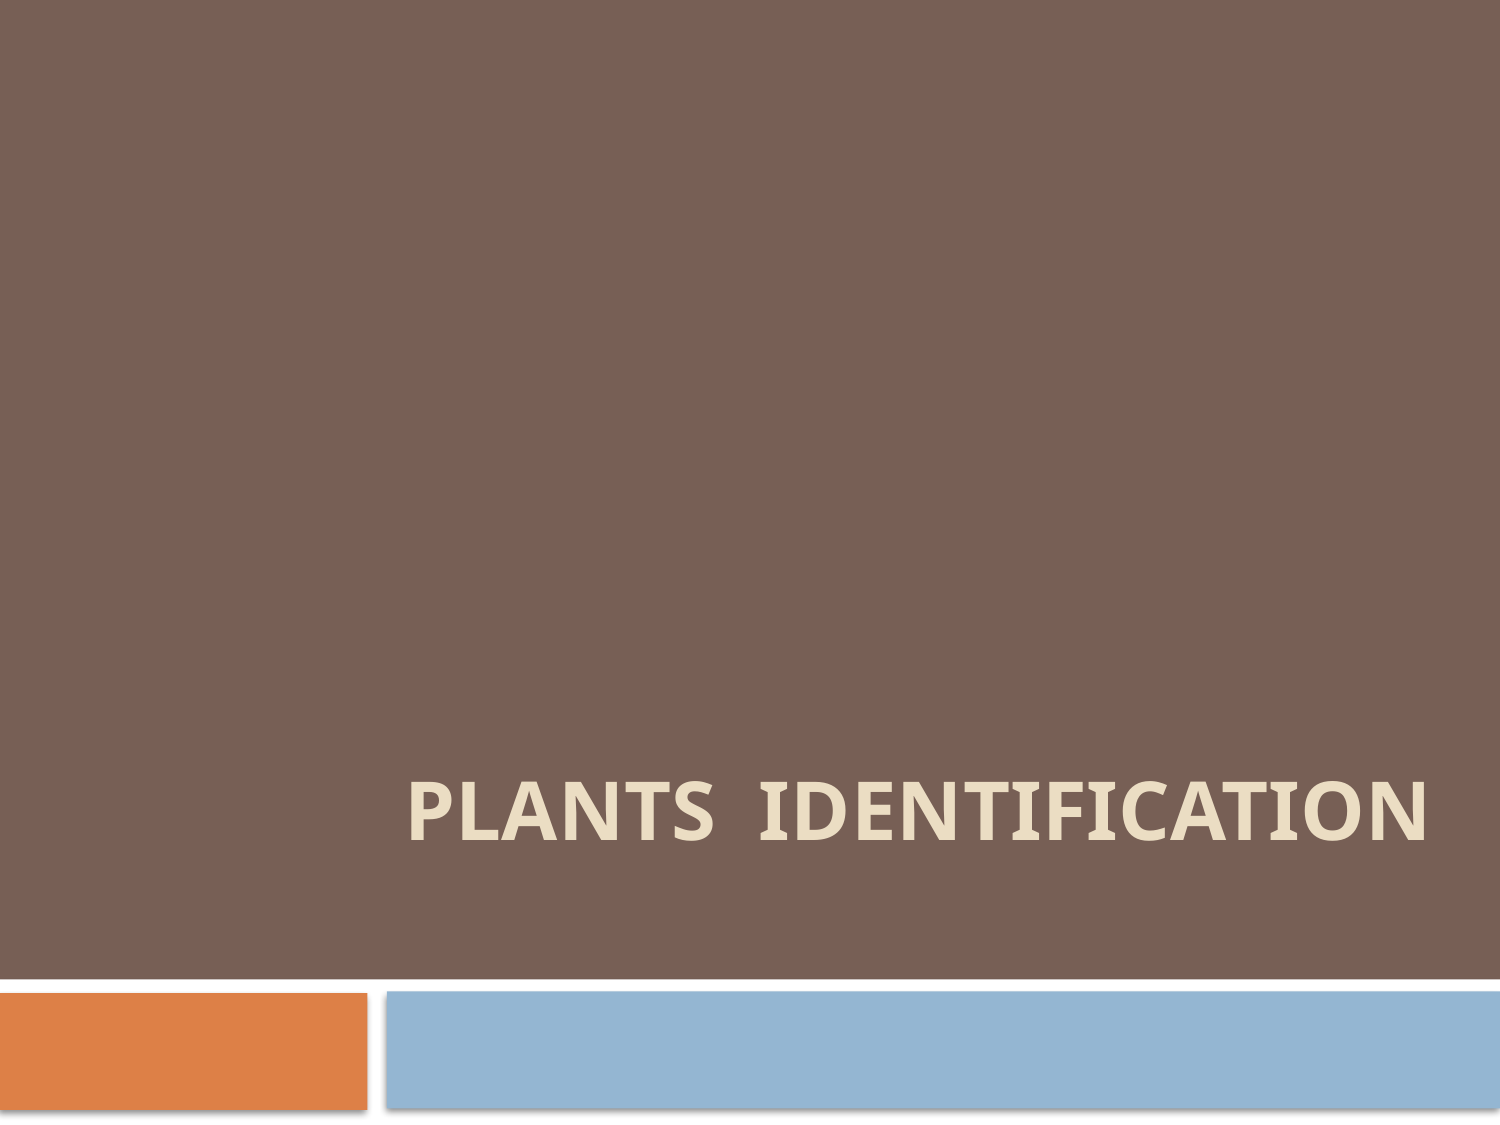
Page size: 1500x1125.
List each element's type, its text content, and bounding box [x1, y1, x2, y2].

title PLANTS Identification [387, 662, 1450, 963]
